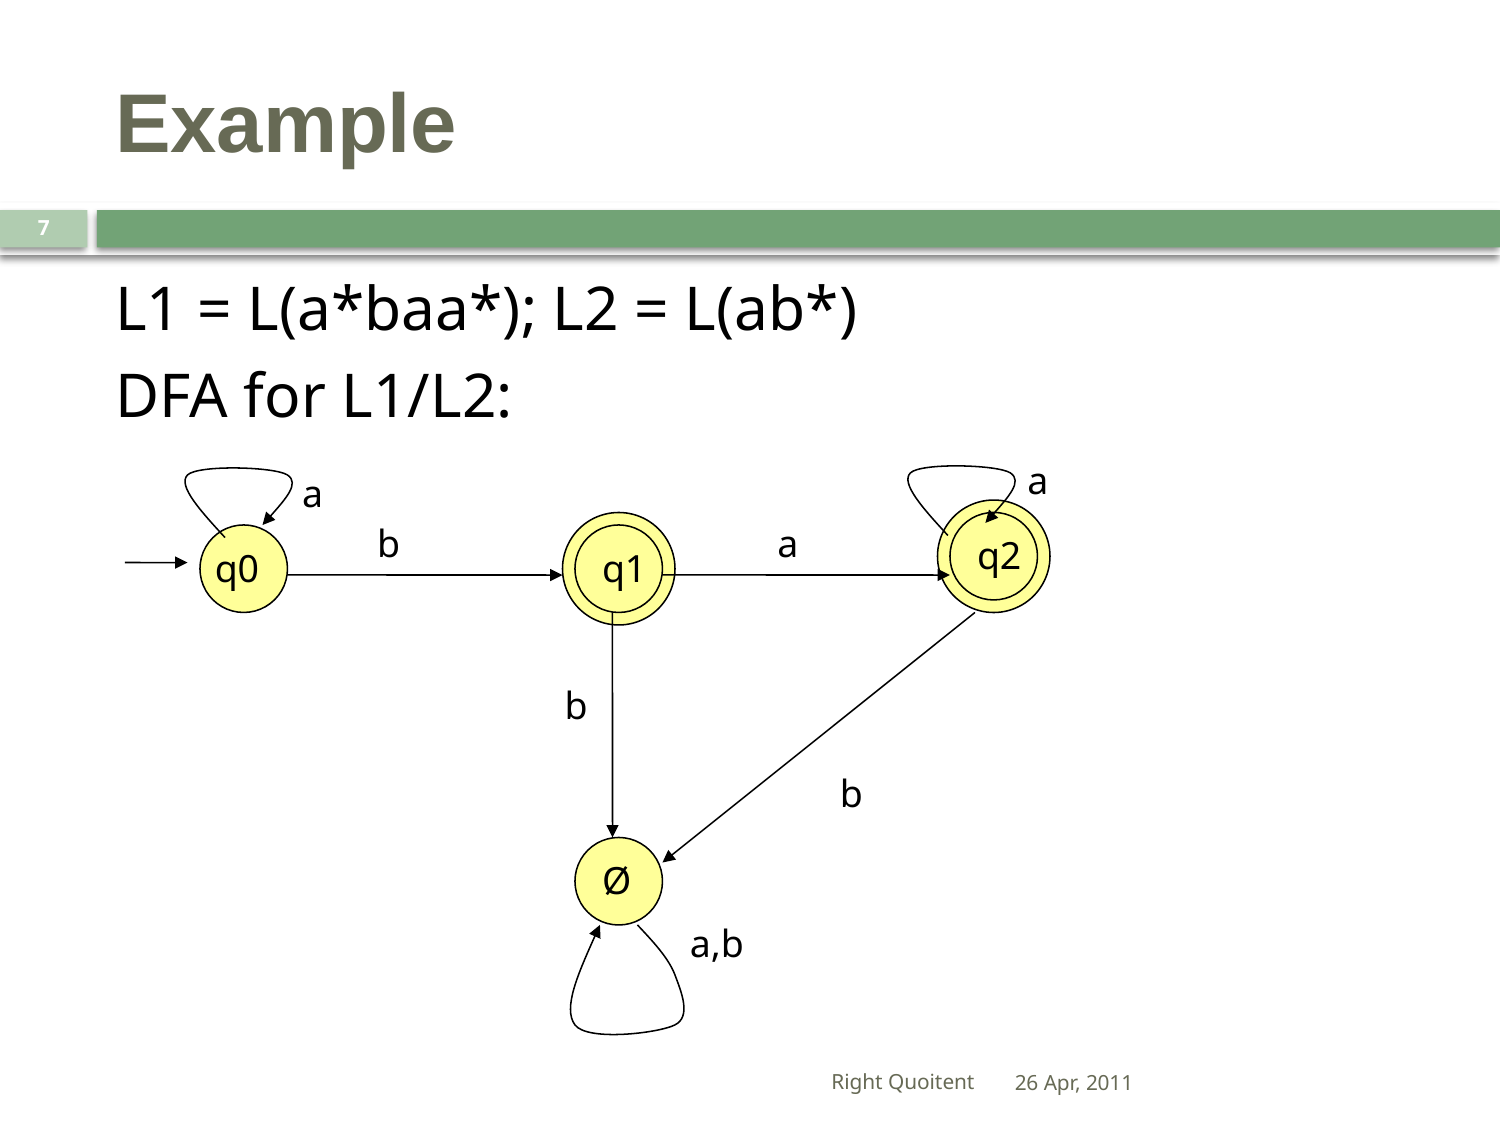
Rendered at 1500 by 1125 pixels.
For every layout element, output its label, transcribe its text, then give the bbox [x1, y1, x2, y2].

text_box [589, 837, 649, 849]
text_box [986, 512, 1024, 524]
text_box [287, 568, 563, 582]
text_box a,b [674, 912, 825, 973]
footer Right Quoitent [99, 1052, 990, 1113]
text_box [570, 924, 685, 1035]
text_box a [287, 462, 363, 523]
text_box [211, 598, 277, 613]
text_box [230, 527, 274, 537]
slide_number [999, 1052, 1438, 1113]
text_box [574, 538, 652, 613]
text_box [662, 612, 976, 863]
text_box [606, 735, 619, 838]
text_box [574, 851, 652, 924]
text_box [124, 556, 188, 569]
text_box a [1012, 449, 1050, 510]
text_box [949, 532, 1027, 600]
text_box [662, 568, 950, 582]
list L1 = L(a*baa*); L2 = L(ab*) DFA for L1/L2: [100, 262, 1438, 1038]
slide_number 7 [0, 208, 88, 249]
text_box b [824, 762, 888, 823]
title Example [100, 37, 1438, 200]
text_box a [762, 512, 838, 573]
text_box q2 [962, 524, 1050, 585]
text_box q1 [587, 537, 675, 598]
text_box b [362, 512, 425, 573]
text_box [907, 465, 1012, 536]
text_box [588, 524, 649, 537]
text_box Ø [587, 849, 675, 910]
text_box [213, 532, 223, 537]
text_box q0 [199, 537, 288, 598]
text_box b [549, 674, 613, 735]
text_box [184, 467, 287, 538]
